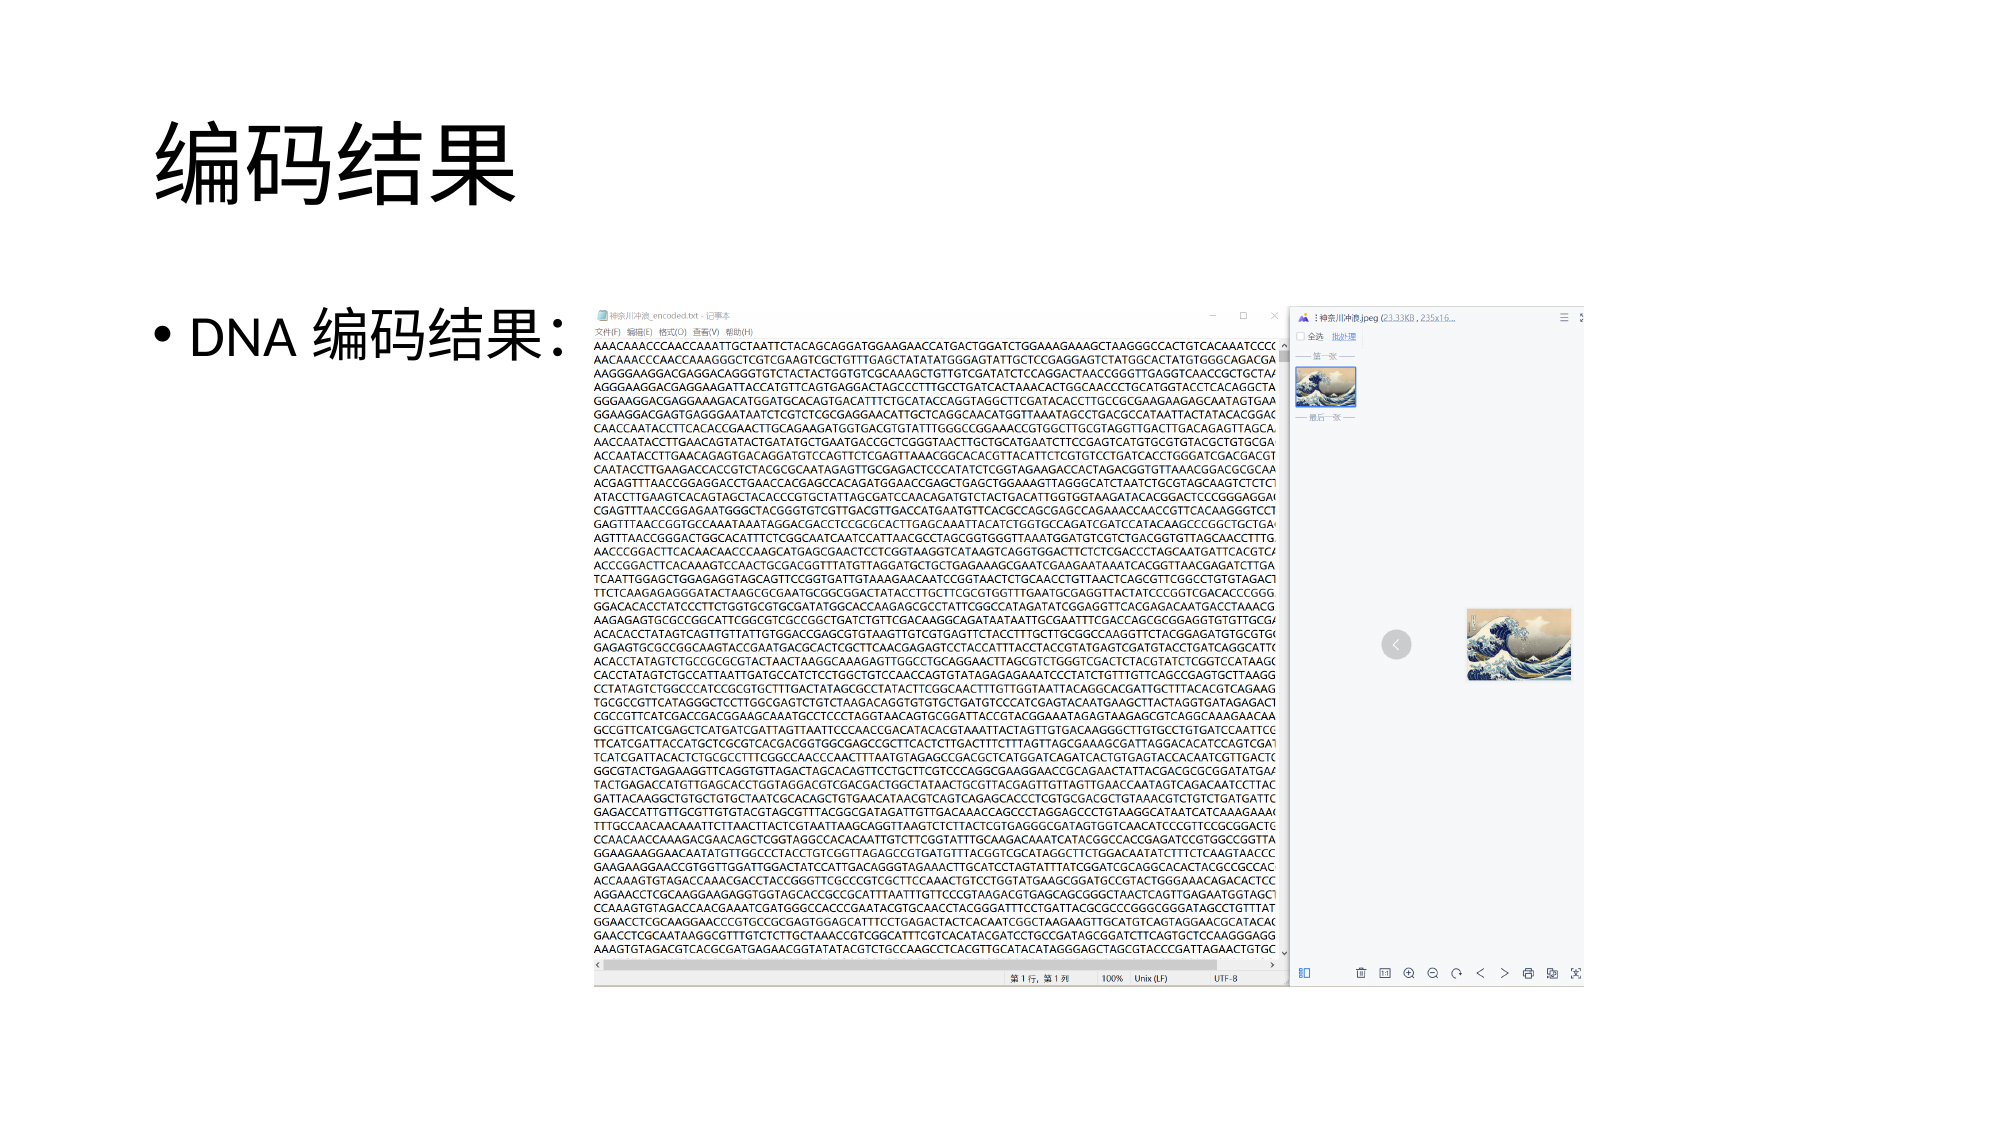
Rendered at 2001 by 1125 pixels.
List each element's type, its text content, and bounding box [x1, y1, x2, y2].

title 编码结果 [137, 59, 1863, 278]
list DNA编码结果： [137, 298, 1863, 1012]
picture [594, 306, 1584, 987]
